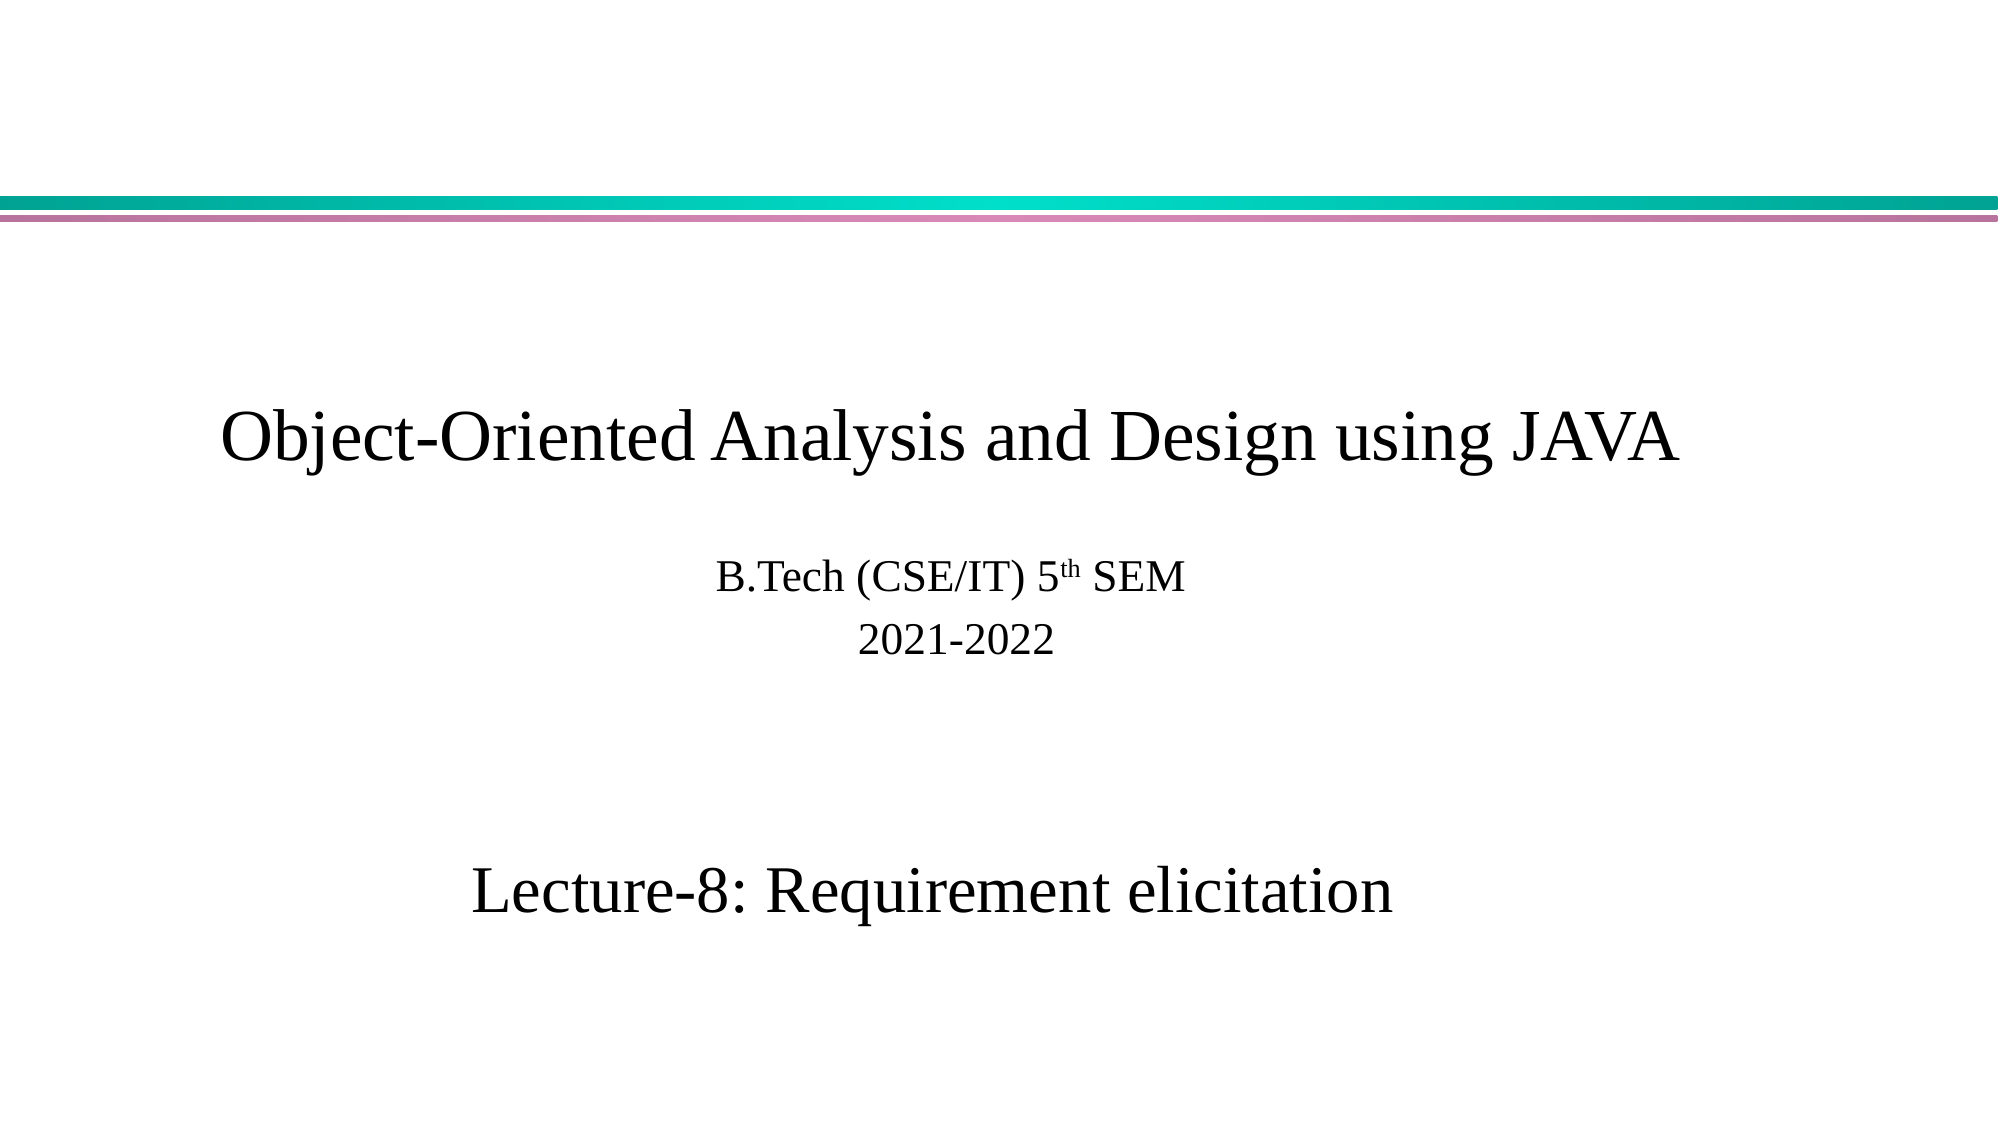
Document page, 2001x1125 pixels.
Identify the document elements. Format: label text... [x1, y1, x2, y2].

title Object-Oriented Analysis and Design using JAVA [200, 310, 1701, 484]
text_box Lecture-8: Requirement elicitation [260, 747, 1623, 935]
subtitle B.Tech (CSE/IT) 5th SEM 2021-2022 [200, 538, 1701, 672]
